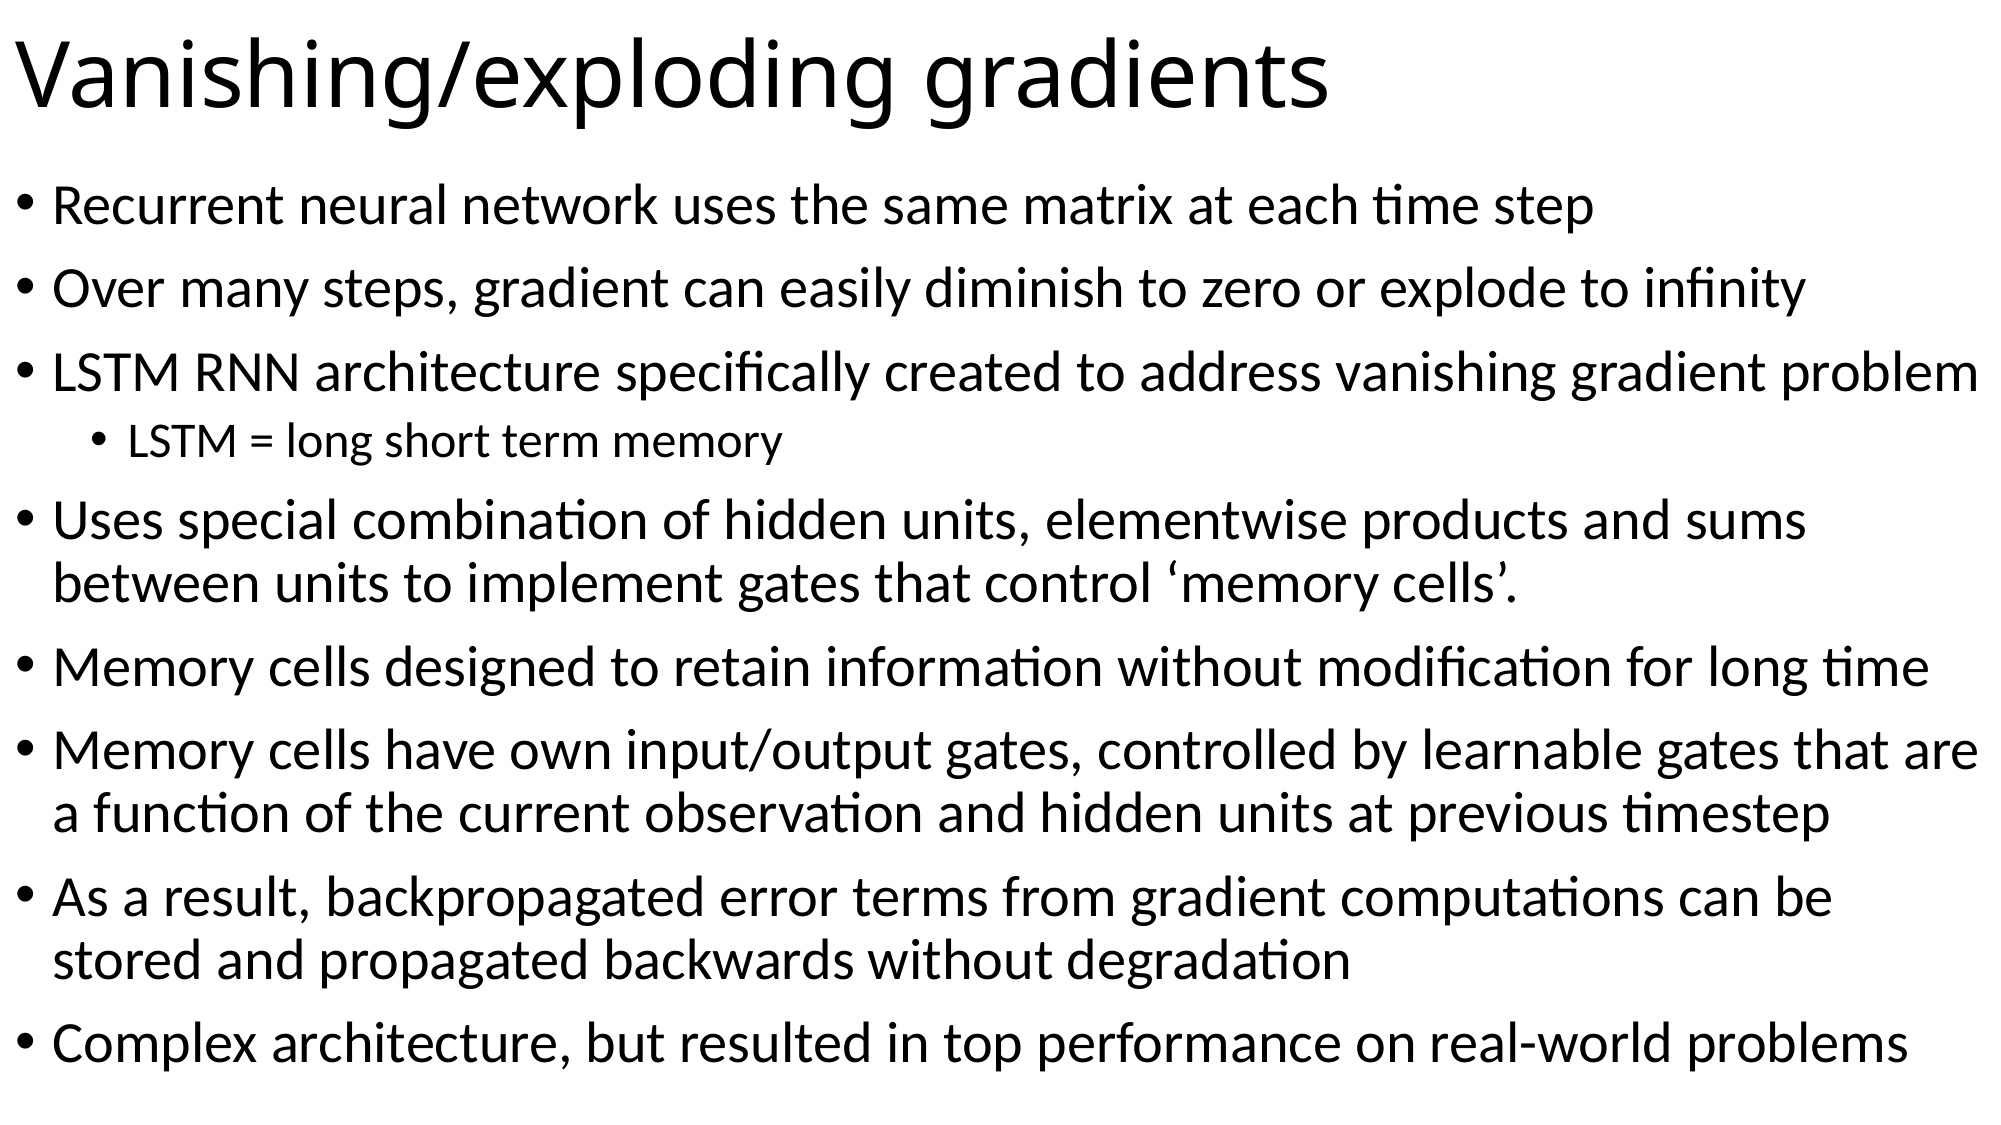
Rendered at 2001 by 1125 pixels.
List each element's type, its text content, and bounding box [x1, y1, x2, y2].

title Vanishing/exploding gradients [0, 0, 2000, 157]
list Recurrent neural network uses the same matrix at each time step Over many steps, gradient can easily diminish to zero or explode to infinity LSTM RNN architecture specifically created to address vanishing gradient problem LSTM = long short term memory Uses special combination of hidden units, elementwise products and sums between units to implement gates that control ‘memory cells’. Memory cells designed to retain information without modification for long time Memory cells have own input/output gates, controlled by learnable gates that are a function of the current observation and hidden units at previous timestep As a result, backpropagated error terms from gradient computations can be stored and propagated backwards without degradation Complex architecture, but resulted in top performance on real-world problems [0, 166, 2000, 1125]
